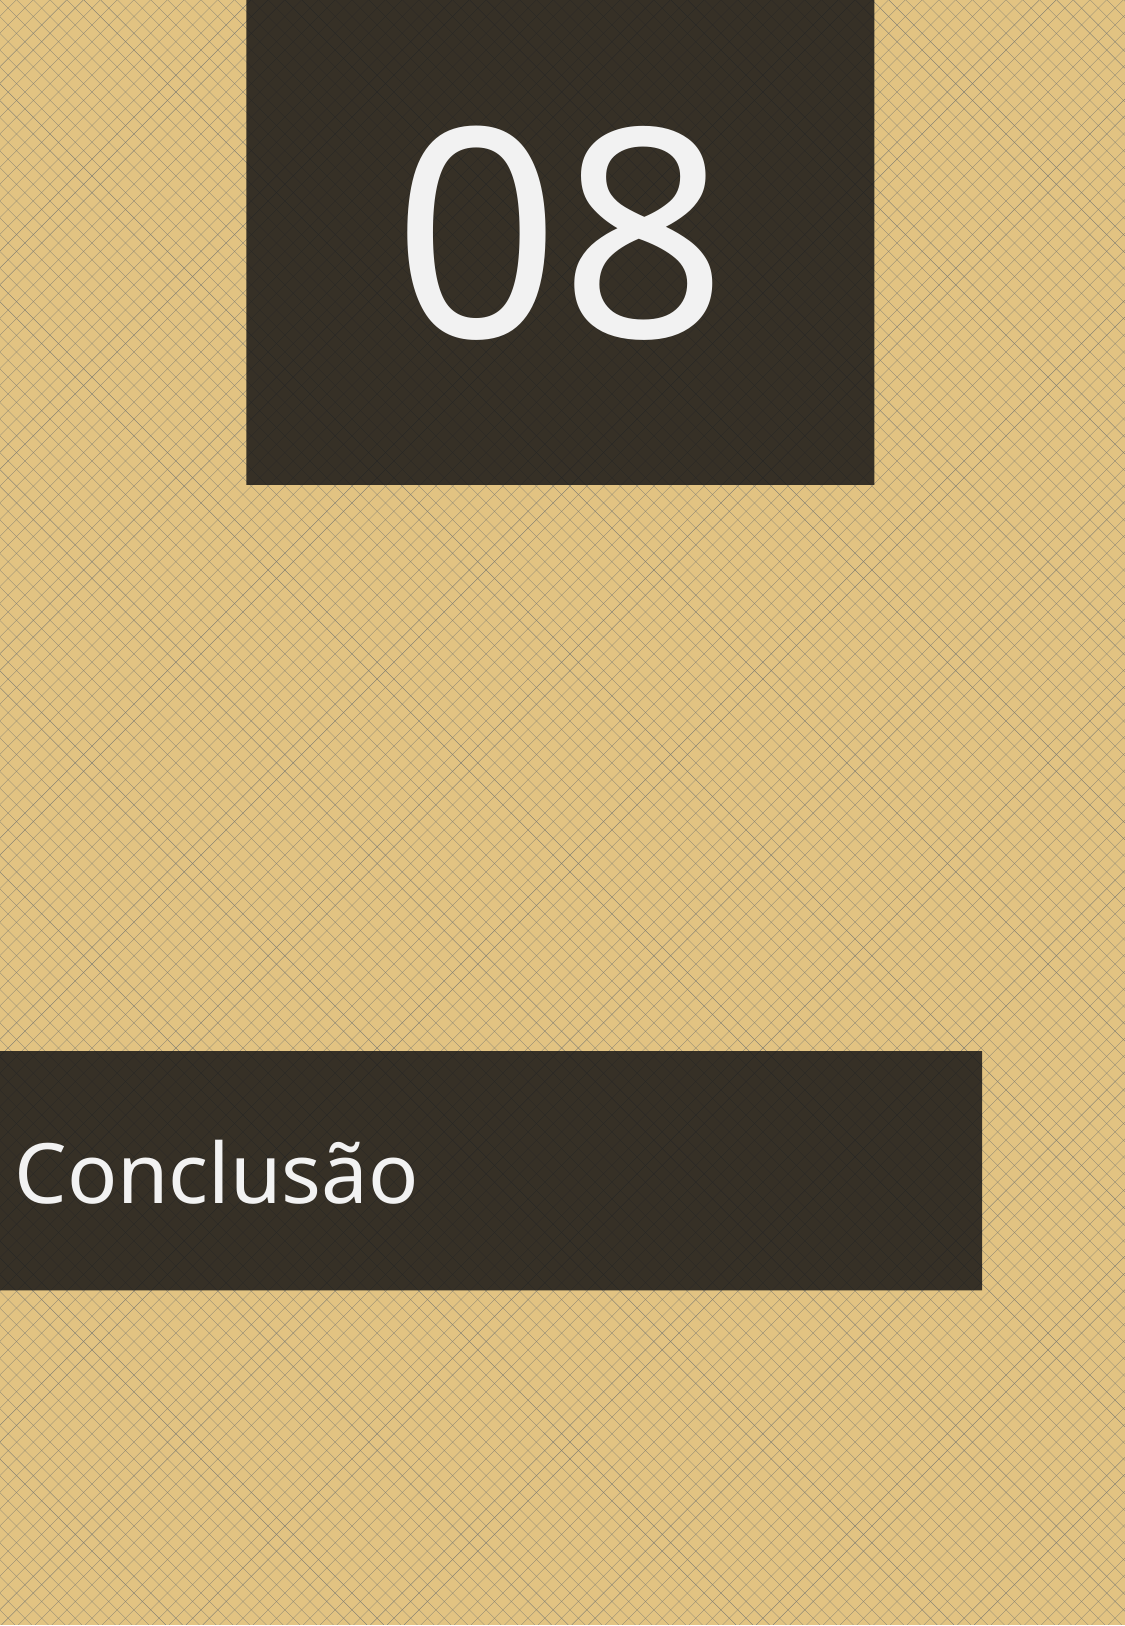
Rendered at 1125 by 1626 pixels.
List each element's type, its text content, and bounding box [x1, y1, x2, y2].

text_box [0, 1050, 983, 1112]
text_box [245, 0, 875, 486]
text_box Conclusão [0, 1112, 996, 1228]
text_box [0, 1228, 983, 1291]
title 08 [372, 85, 749, 400]
